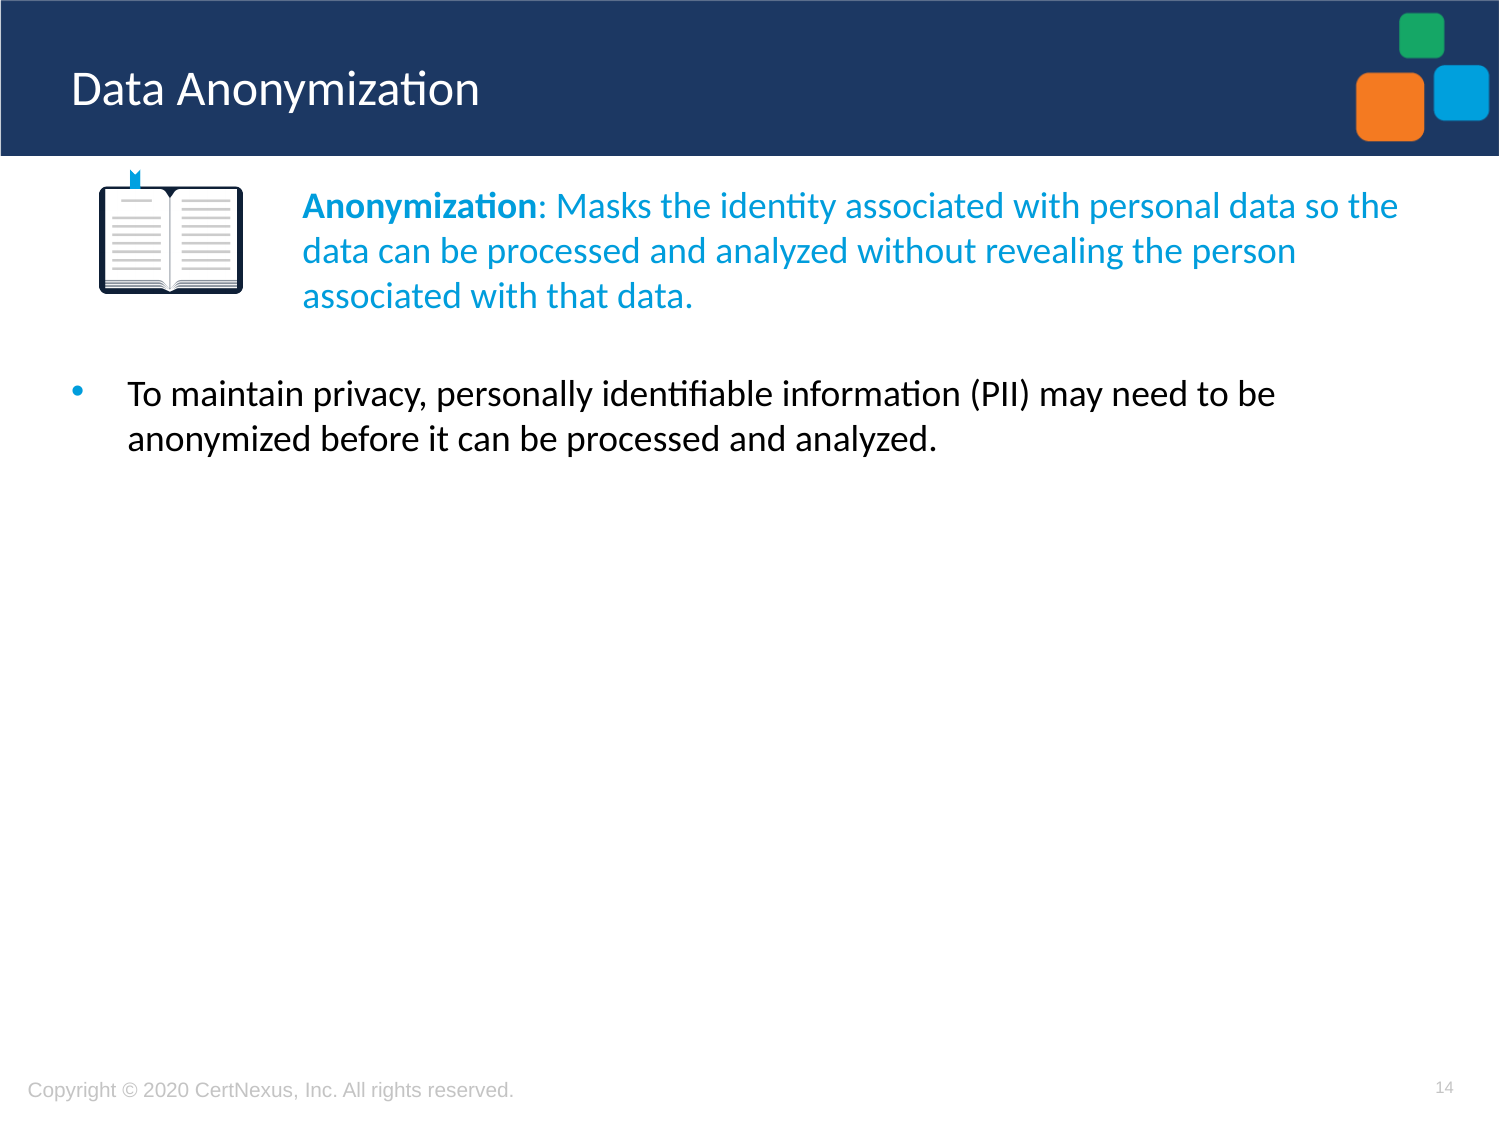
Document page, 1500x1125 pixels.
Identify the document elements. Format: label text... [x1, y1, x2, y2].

title Data Anonymization [56, 16, 1350, 155]
picture [0, 0, 1500, 156]
picture [99, 169, 243, 294]
list Anonymization: Masks the identity associated with personal data so the data can be processed and analyzed without revealing the person associated with that data. [287, 173, 1425, 299]
slide_number 14 [1118, 1057, 1469, 1118]
list To maintain privacy, personally identifiable information (PII) may need to be anonymized before it can be processed and analyzed. [56, 361, 1444, 1038]
